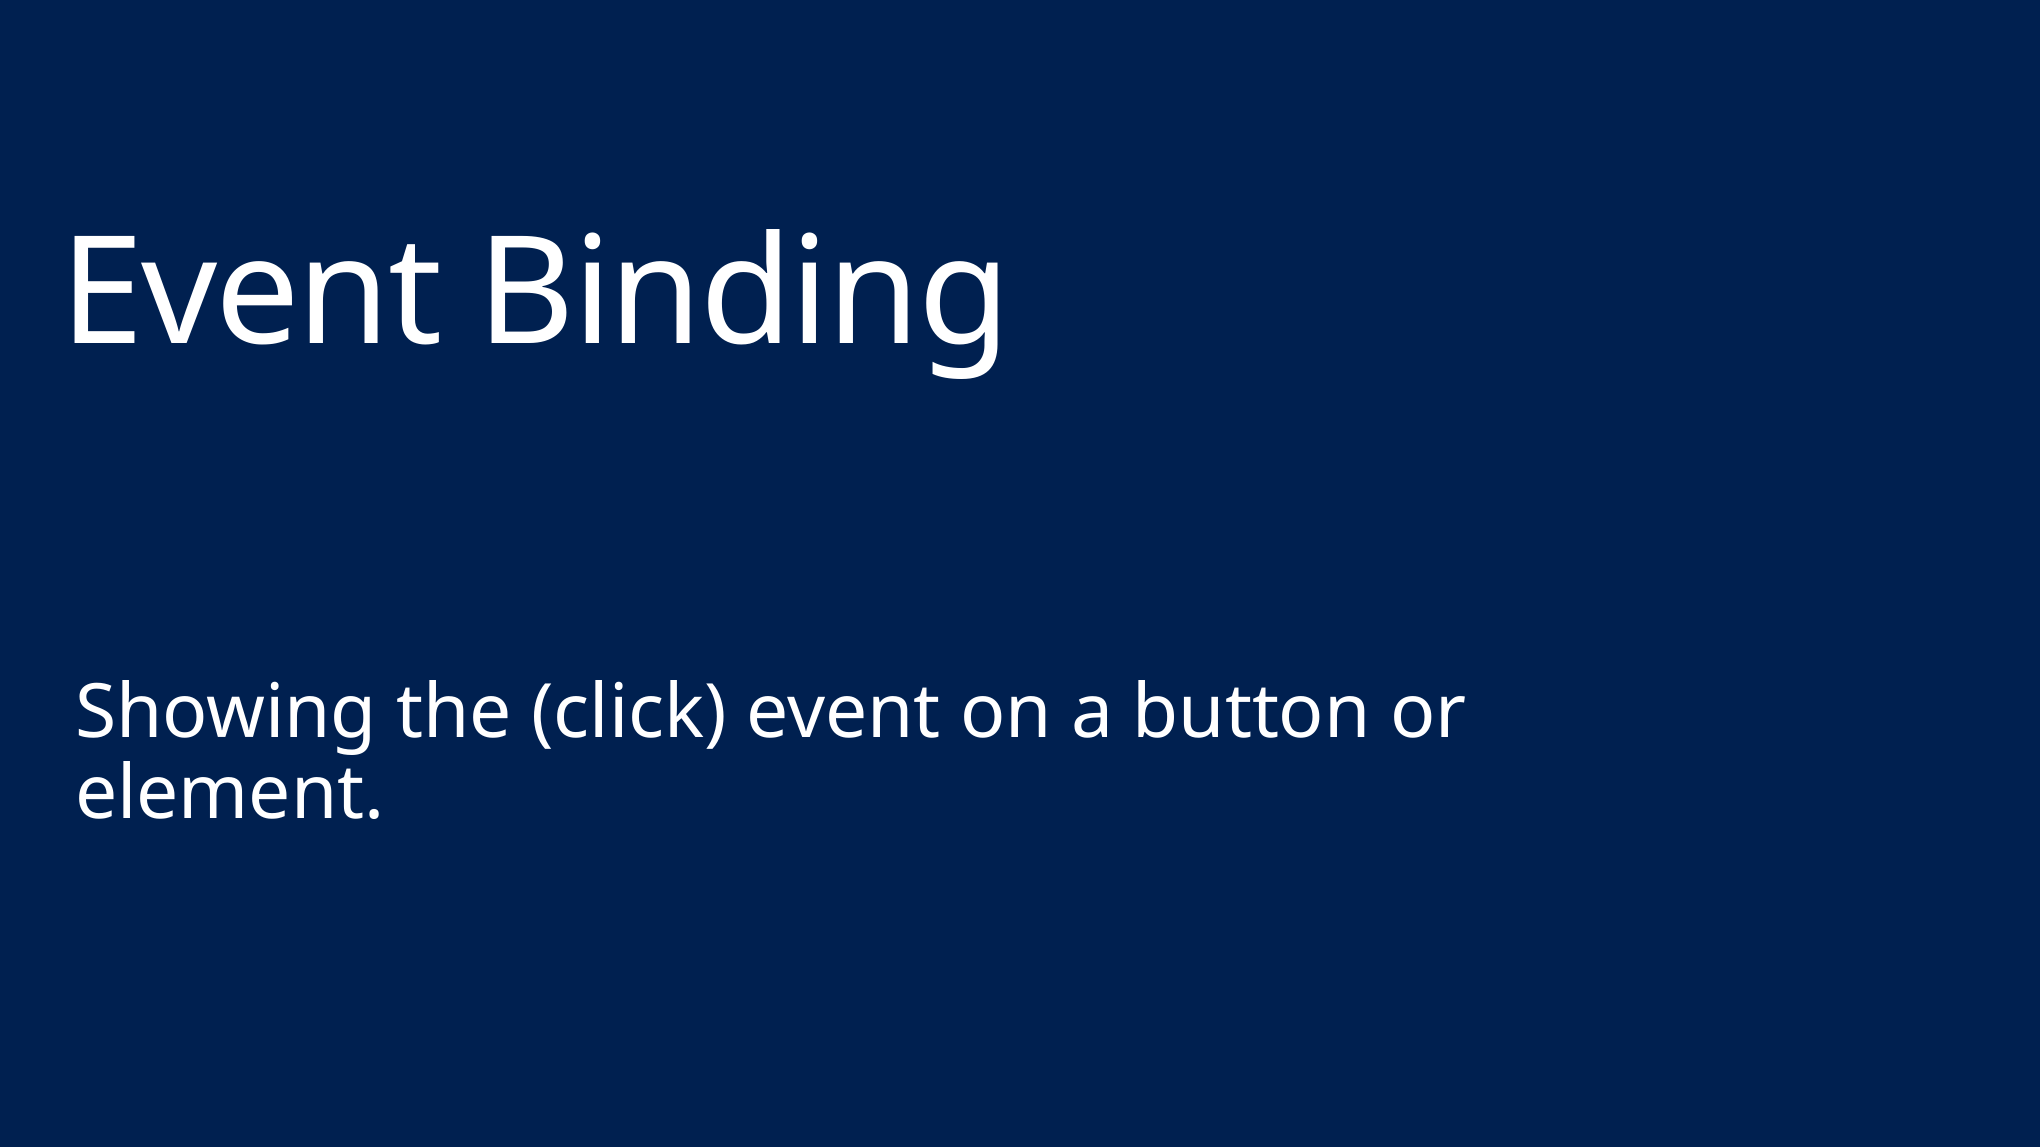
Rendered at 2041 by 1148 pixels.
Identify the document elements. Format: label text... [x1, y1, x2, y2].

list Showing the (click) event on a button or element. [45, 648, 1696, 1148]
title Event Binding [45, 198, 1695, 396]
